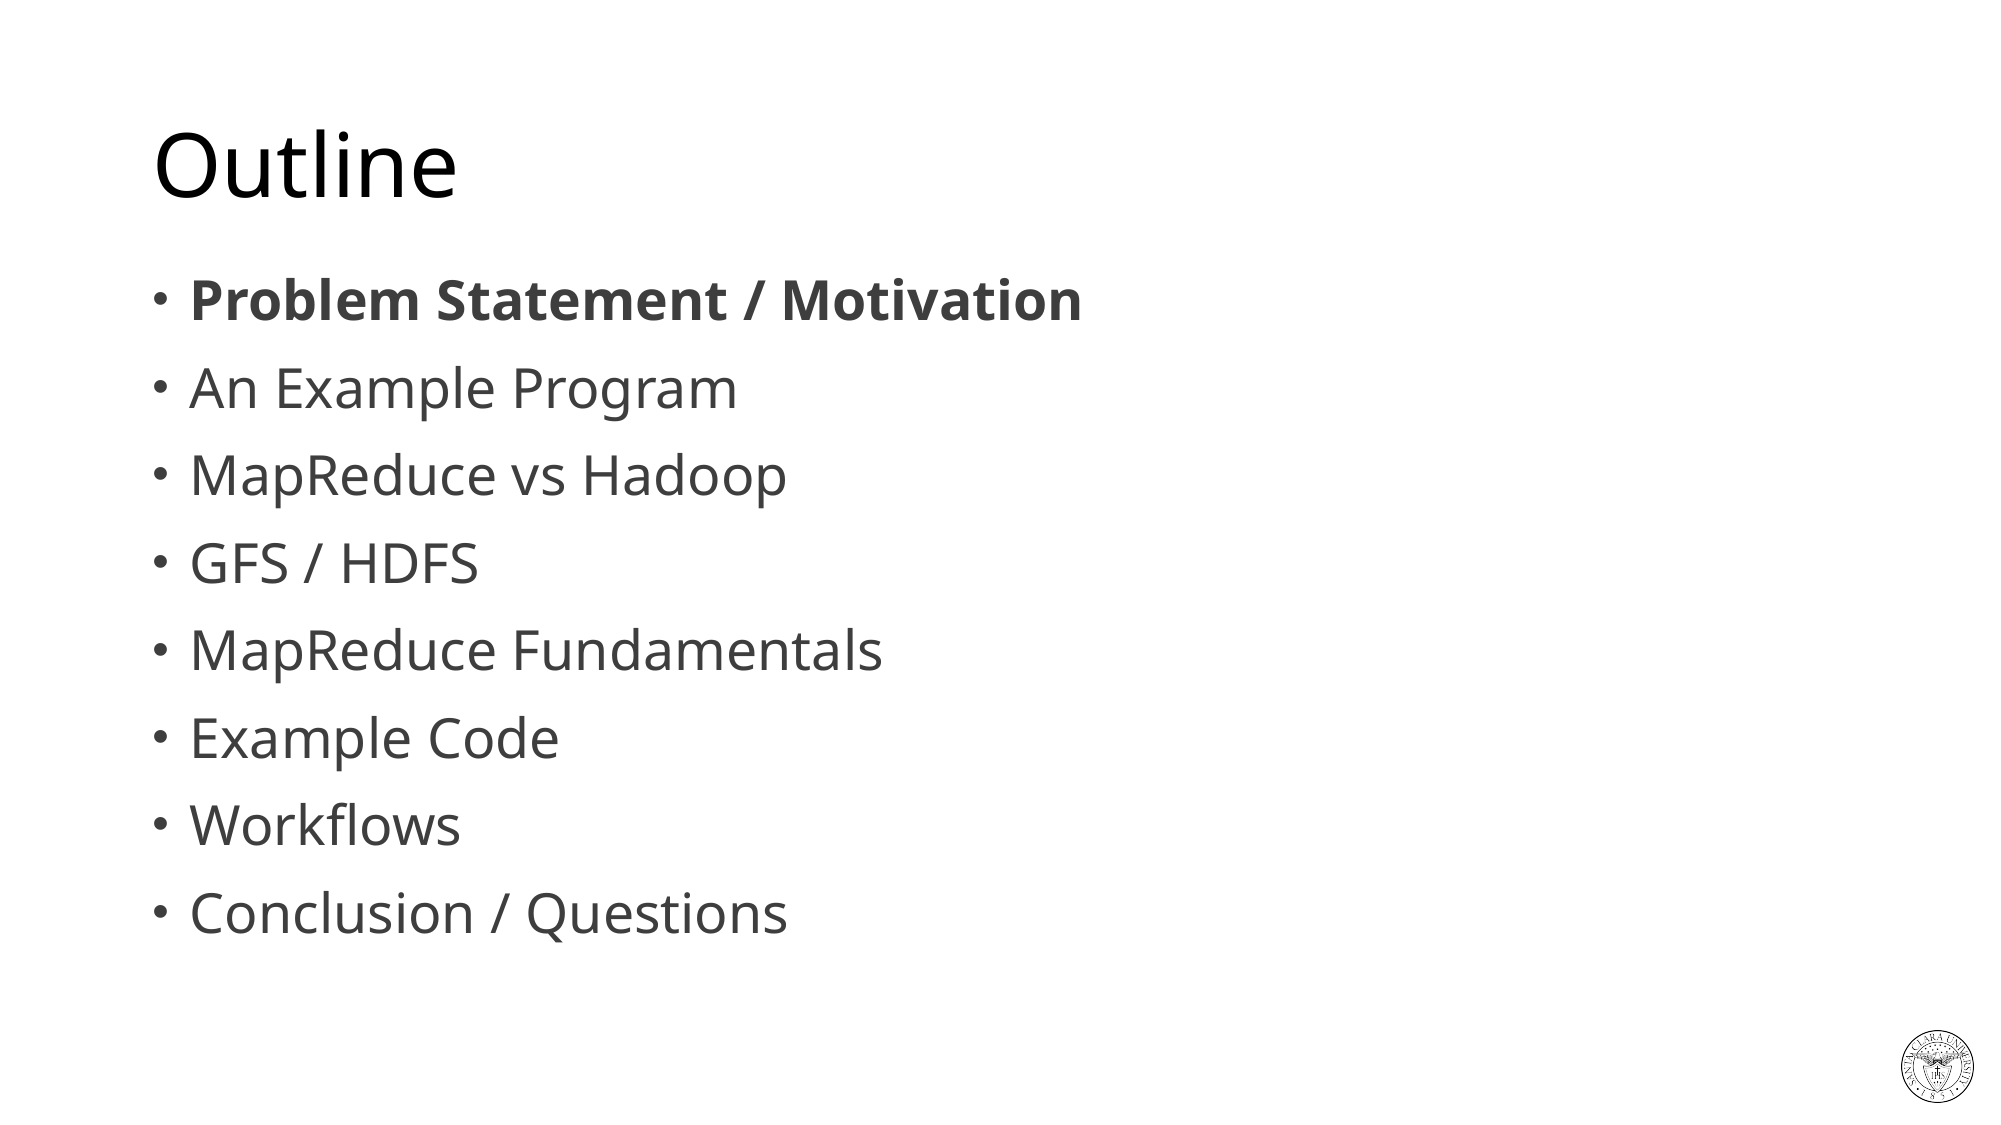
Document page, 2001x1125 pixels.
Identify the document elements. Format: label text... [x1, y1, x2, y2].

list Problem Statement / Motivation An Example Program MapReduce vs Hadoop GFS / HDFS MapReduce Fundamentals Example Code Workflows Conclusion / Questions [137, 257, 1863, 1014]
title Outline [137, 59, 1863, 225]
picture [1901, 1030, 1974, 1103]
